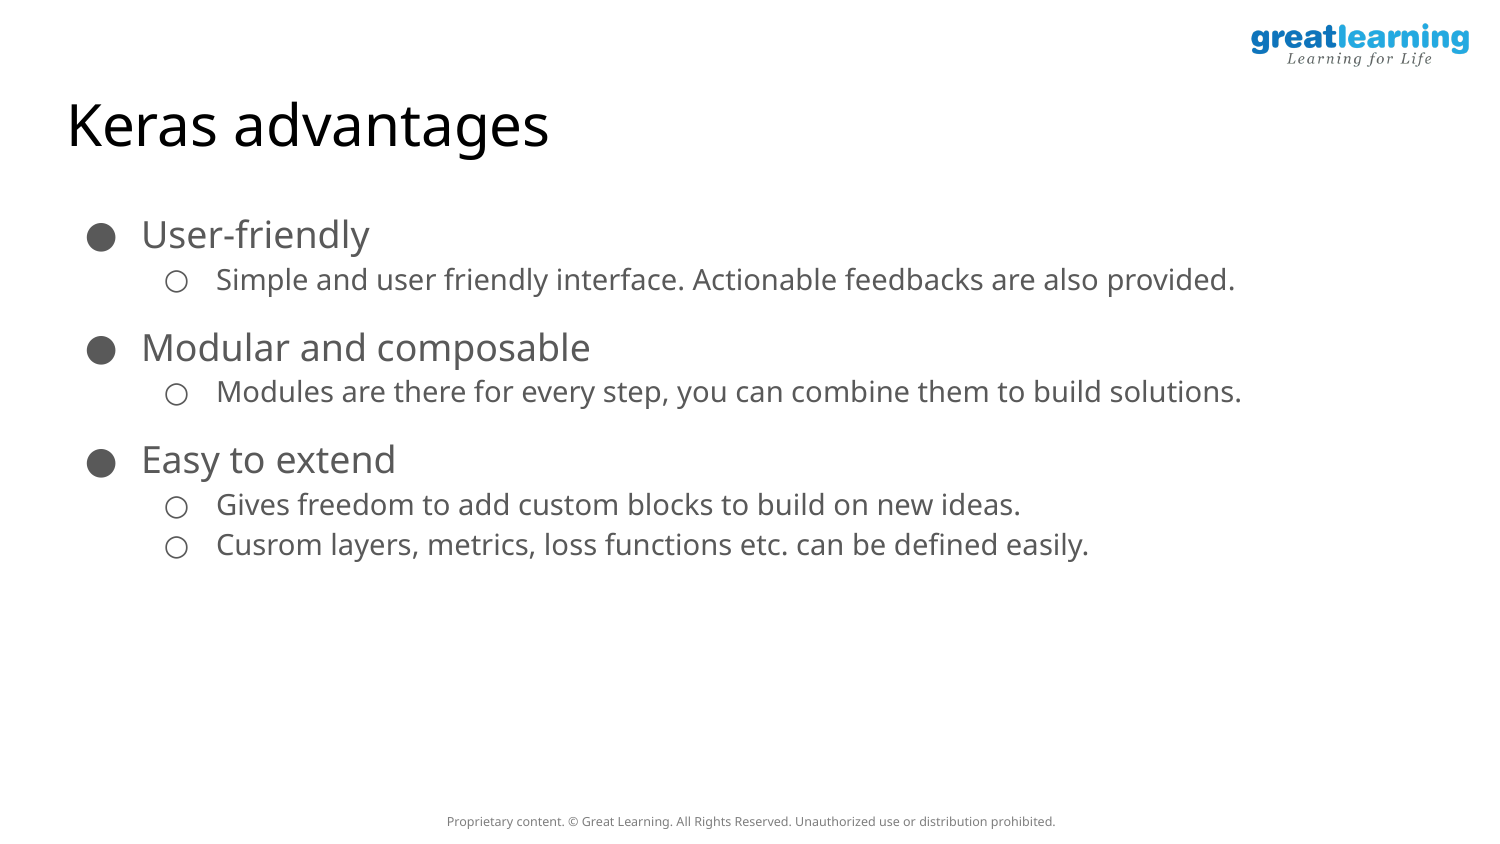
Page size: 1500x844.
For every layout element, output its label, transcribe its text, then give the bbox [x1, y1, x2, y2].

list User-friendly Simple and user friendly interface. Actionable feedbacks are also provided. Modular and composable Modules are there for every step, you can combine them to build solutions. Easy to extend Gives freedom to add custom blocks to build on new ideas. Cusrom layers, metrics, loss functions etc. can be defined easily. [51, 189, 1449, 750]
title Keras advantages [51, 72, 1449, 167]
picture [1251, 23, 1469, 67]
